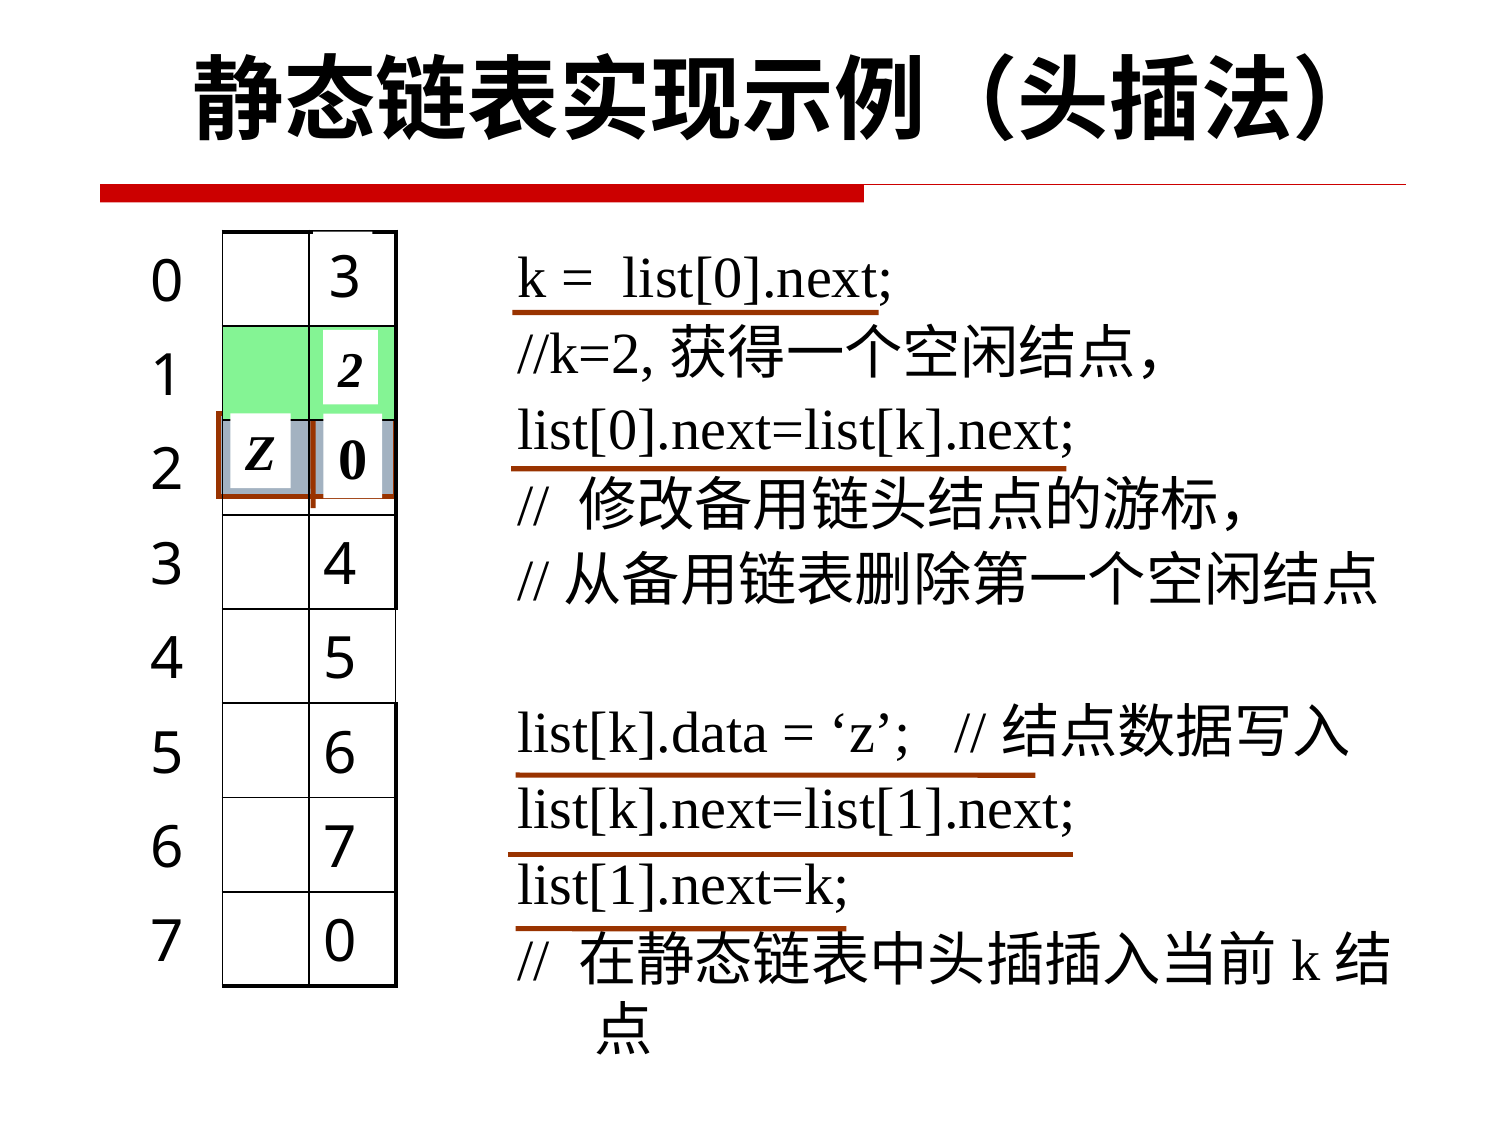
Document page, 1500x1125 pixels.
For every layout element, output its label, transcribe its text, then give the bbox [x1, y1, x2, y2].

table_header [223, 234, 308, 325]
table_header 0 [136, 232, 222, 326]
table_cell [223, 517, 308, 608]
table_cell 4 [310, 516, 394, 608]
table_cell 7 [310, 798, 394, 891]
table_cell 2 [136, 420, 216, 515]
table_cell 3 [136, 515, 222, 609]
table_header 2 [310, 234, 394, 325]
title 静态链表实现示例（头插法） [132, 47, 1446, 158]
table_cell 6 [136, 798, 222, 892]
text_box 3 [313, 231, 373, 317]
table_cell 7 [136, 892, 222, 986]
table_cell 6 [310, 704, 394, 797]
table_cell 0 [310, 893, 394, 984]
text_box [218, 413, 396, 509]
table_cell [223, 798, 308, 891]
table_cell 4 [136, 609, 222, 703]
table_cell [223, 610, 308, 702]
table_cell [223, 327, 308, 411]
table_cell [223, 704, 308, 797]
table_cell 1 [136, 326, 222, 420]
table_cell 5 [310, 610, 395, 702]
list k = list[0].next; //k=2,获得一个空闲结点， list[0].next=list[k].next; // 修改备用链头结点的游标， //从备用链表删除第一个空闲结点 list[k].data = ‘z’; //结点数据写入 list[k].next=list[1].next; list[1].next=k; // 在静态链表中头插插入当前k结点 [502, 231, 1445, 1007]
table_cell 5 [136, 703, 222, 798]
table_cell [223, 893, 308, 984]
text_box 2 [323, 329, 378, 405]
table_cell 0 [310, 327, 394, 412]
